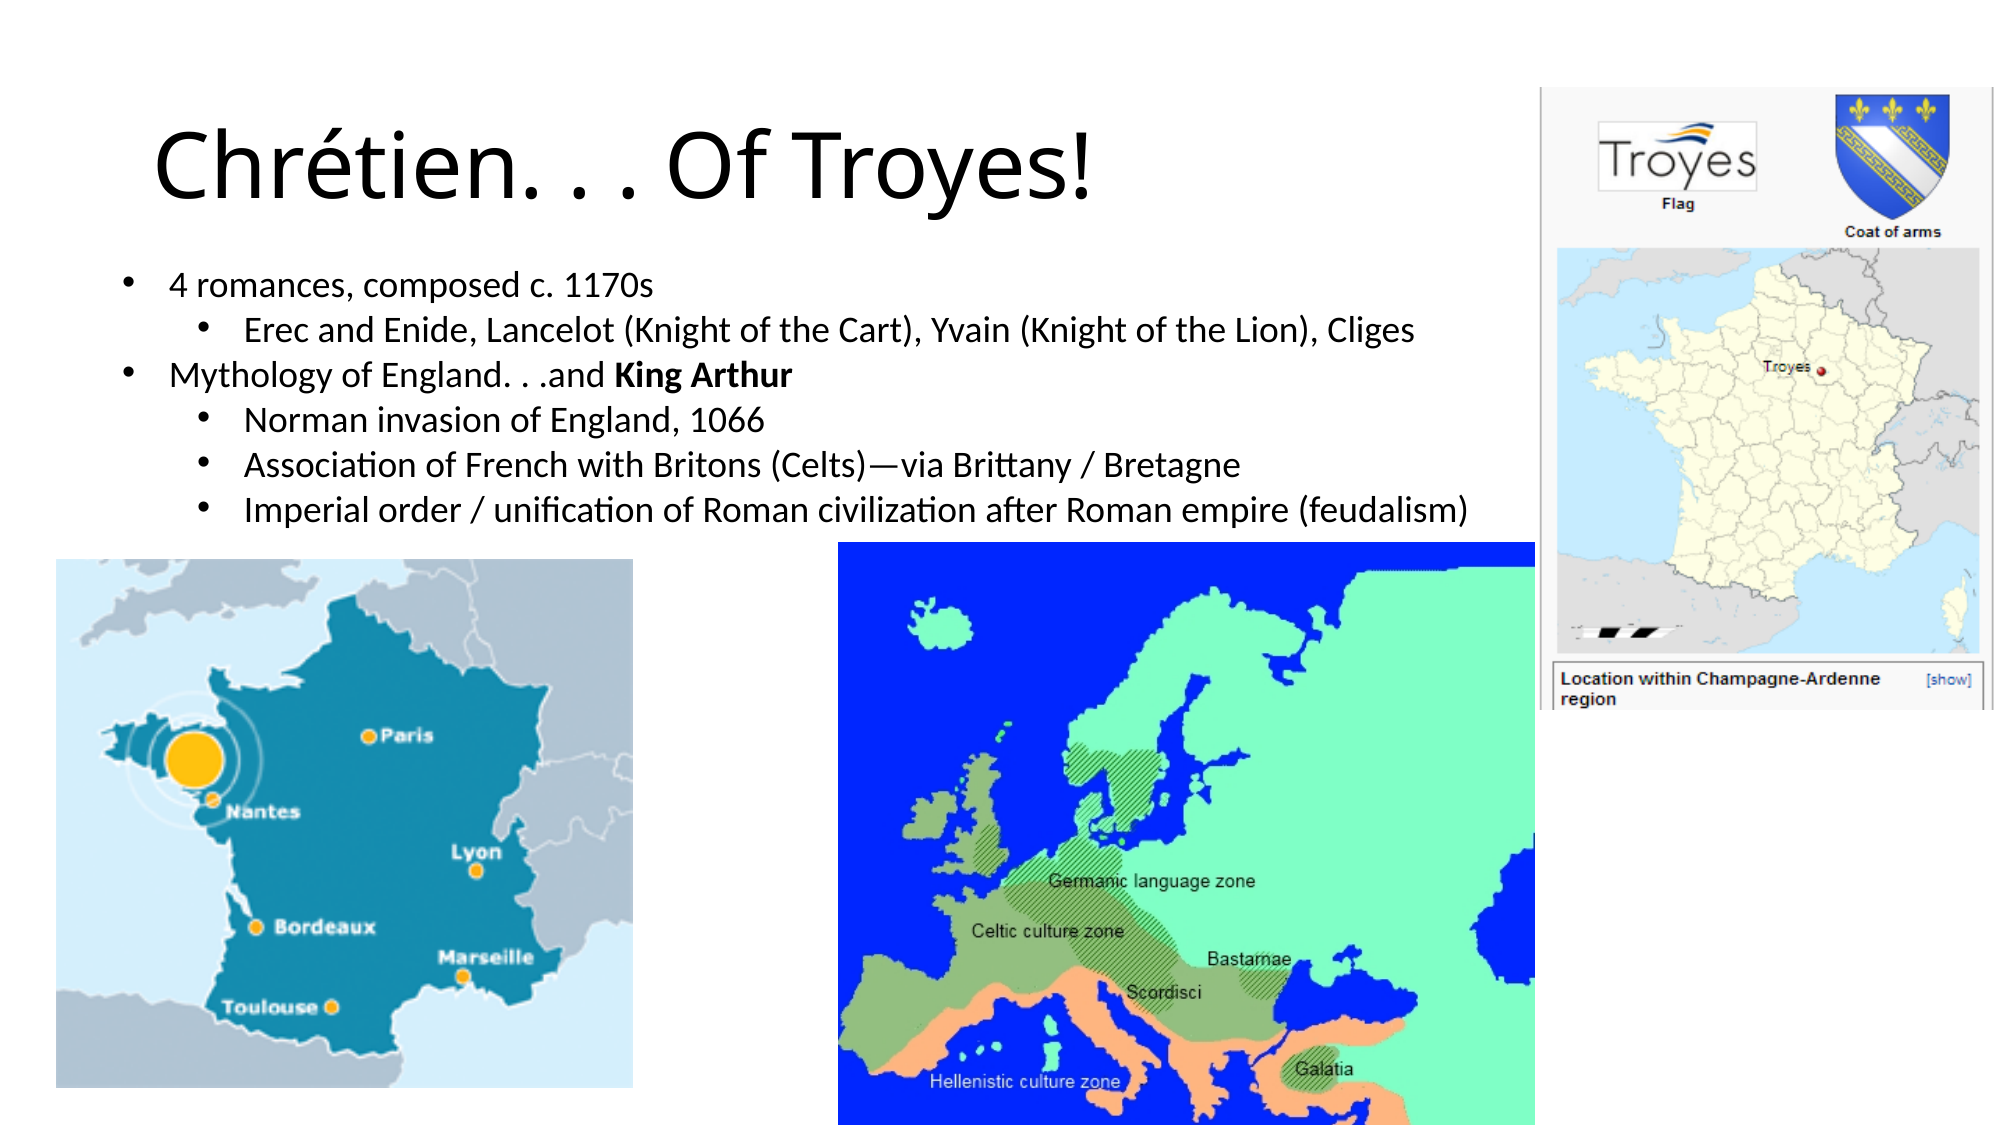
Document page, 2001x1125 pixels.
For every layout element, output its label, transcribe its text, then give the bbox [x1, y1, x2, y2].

picture [56, 559, 633, 1088]
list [1534, 87, 2000, 710]
title Chrétien. . . Of Troyes! [137, 59, 1863, 278]
text_box 4 romances, composed c. 1170s Erec and Enide, Lancelot (Knight of the Cart), Yvain (Knight of the Lion), Cliges Mythology of England. . .and King Arthur Norman invasion of England, 1066 Association of French with Britons (Celts)—via Brittany / Bretagne Imperial order / unification of Roman civilization after Roman empire (feudalism) [107, 252, 1490, 537]
picture [838, 542, 1535, 1125]
